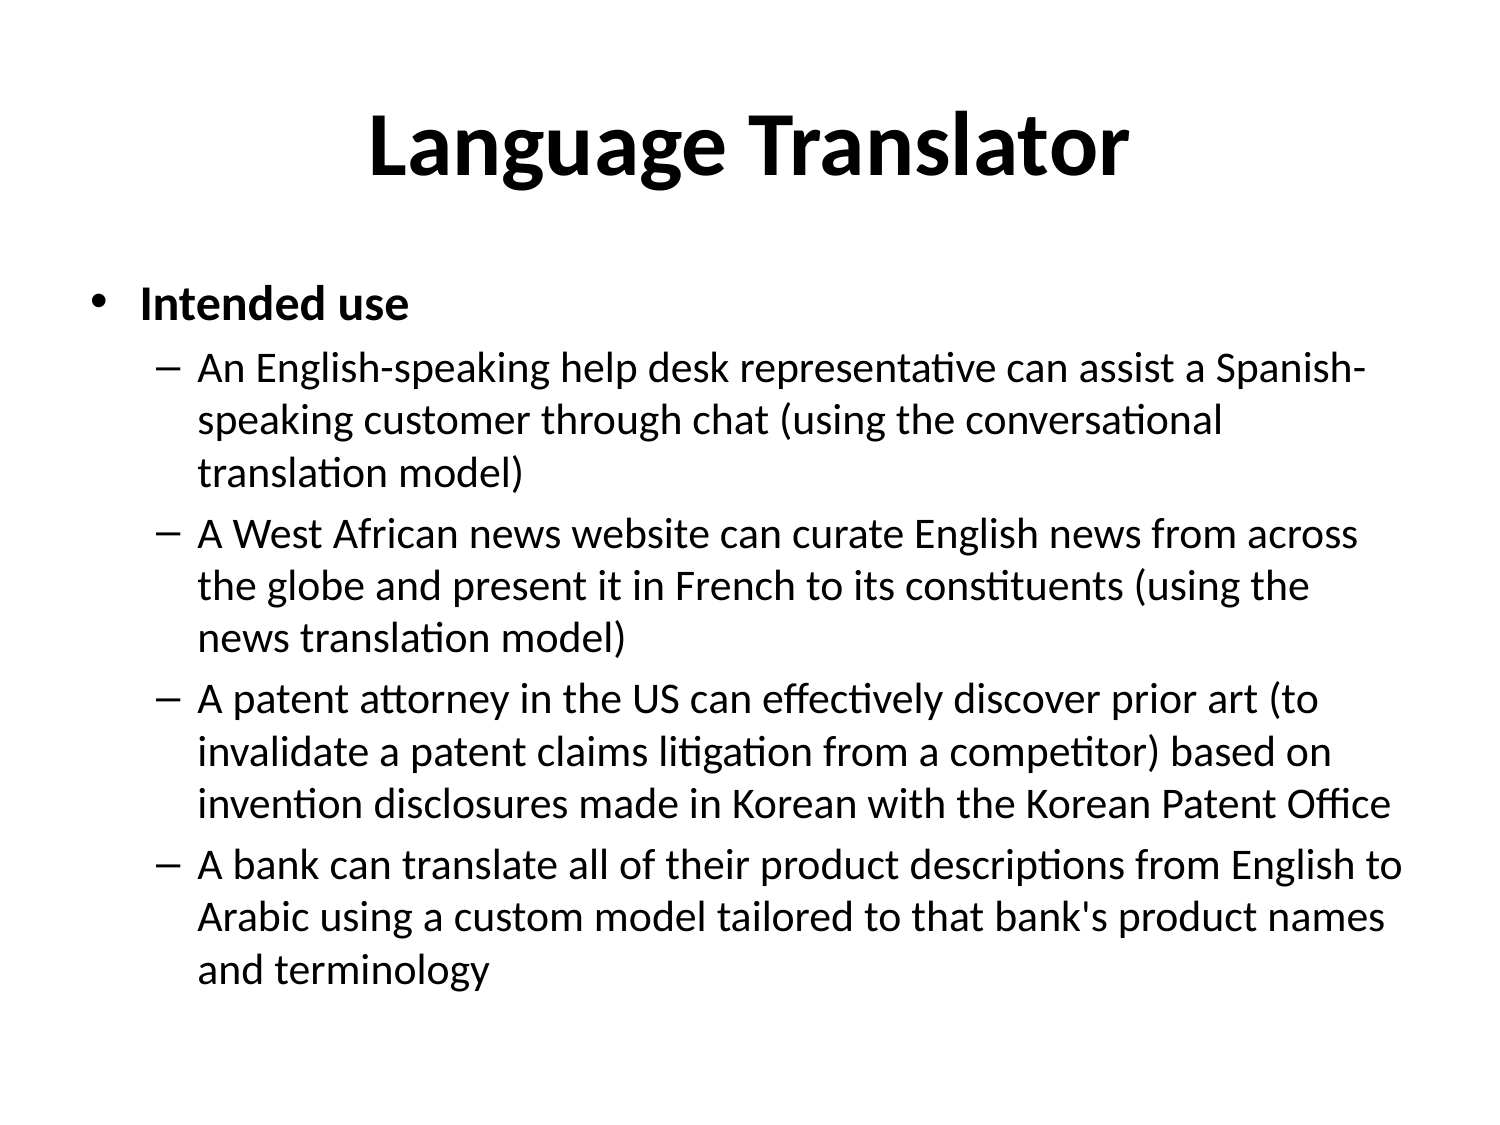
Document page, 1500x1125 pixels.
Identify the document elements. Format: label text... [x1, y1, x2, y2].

title Language Translator [75, 45, 1425, 233]
list Intended use An English-speaking help desk representative can assist a Spanish-speaking customer through chat (using the conversational translation model) A West African news website can curate English news from across the globe and present it in French to its constituents (using the news translation model) A patent attorney in the US can effectively discover prior art (to invalidate a patent claims litigation from a competitor) based on invention disclosures made in Korean with the Korean Patent Office A bank can translate all of their product descriptions from English to Arabic using a custom model tailored to that bank's product names and terminology [75, 262, 1425, 1005]
